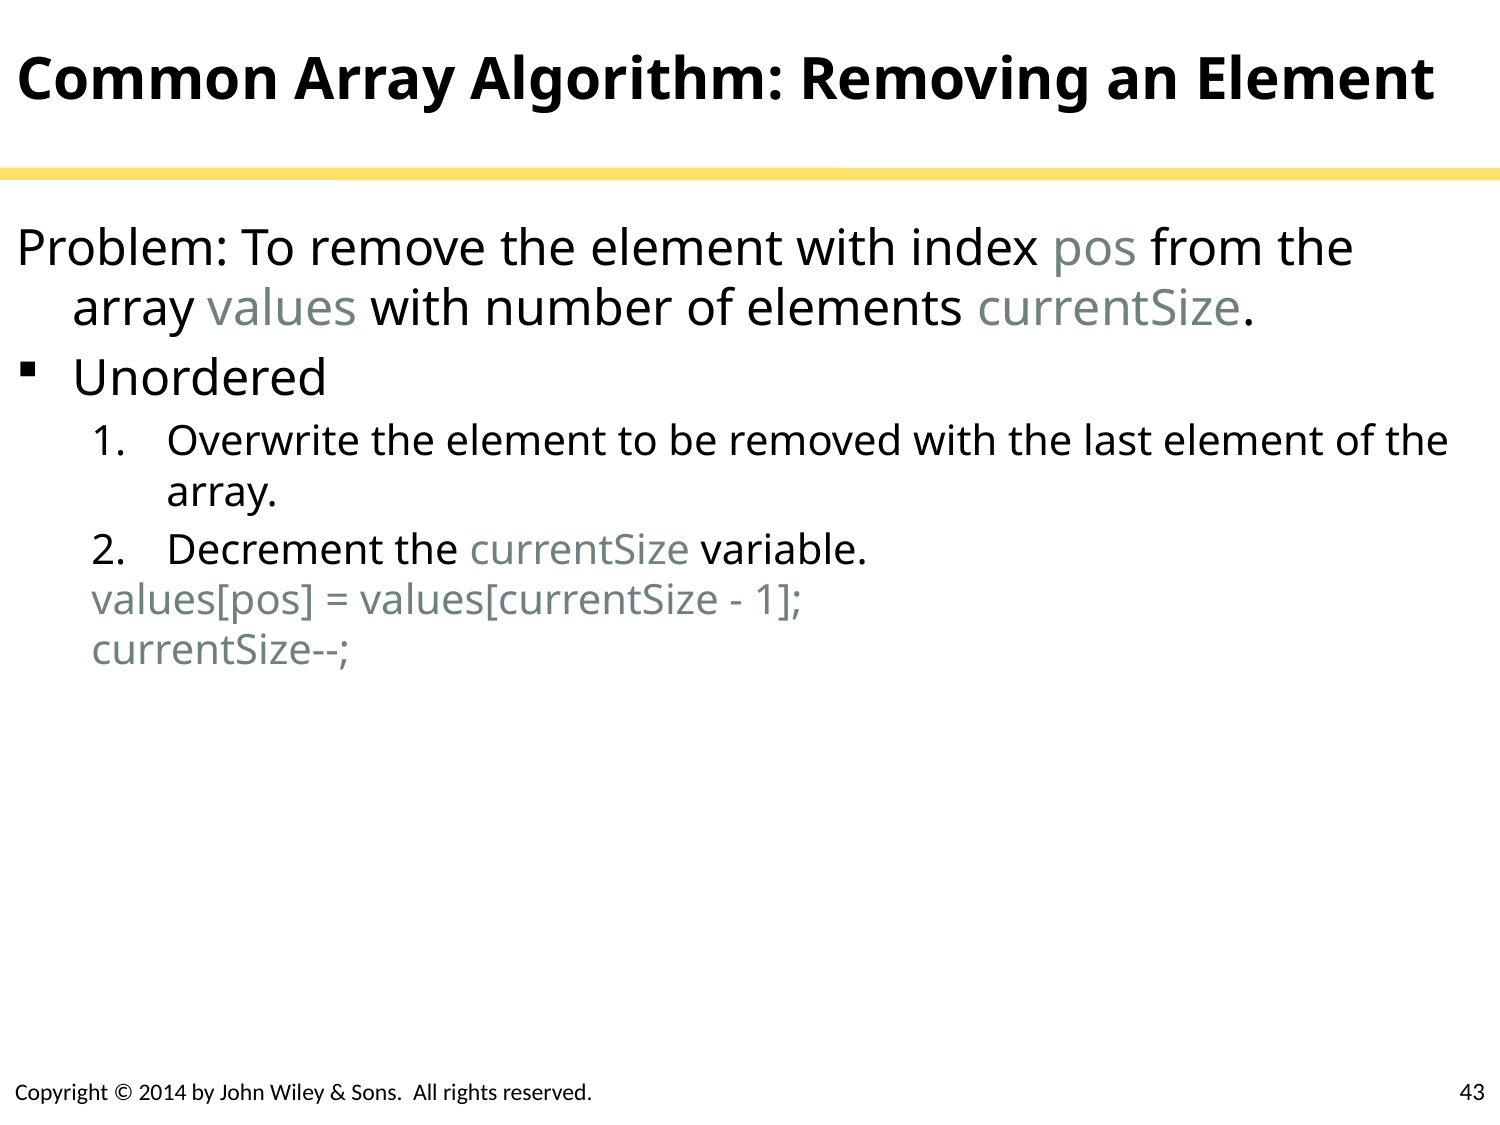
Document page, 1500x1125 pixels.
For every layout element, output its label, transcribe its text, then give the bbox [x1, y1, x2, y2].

list Problem: To remove the element with index pos from the array values with number of elements currentSize. Unordered Overwrite the element to be removed with the last element of the array. Decrement the currentSize variable. values[pos] = values[currentSize - 1]; currentSize--; [1, 208, 1500, 683]
title Common Array Algorithm: Removing an Element [1, 0, 1500, 153]
